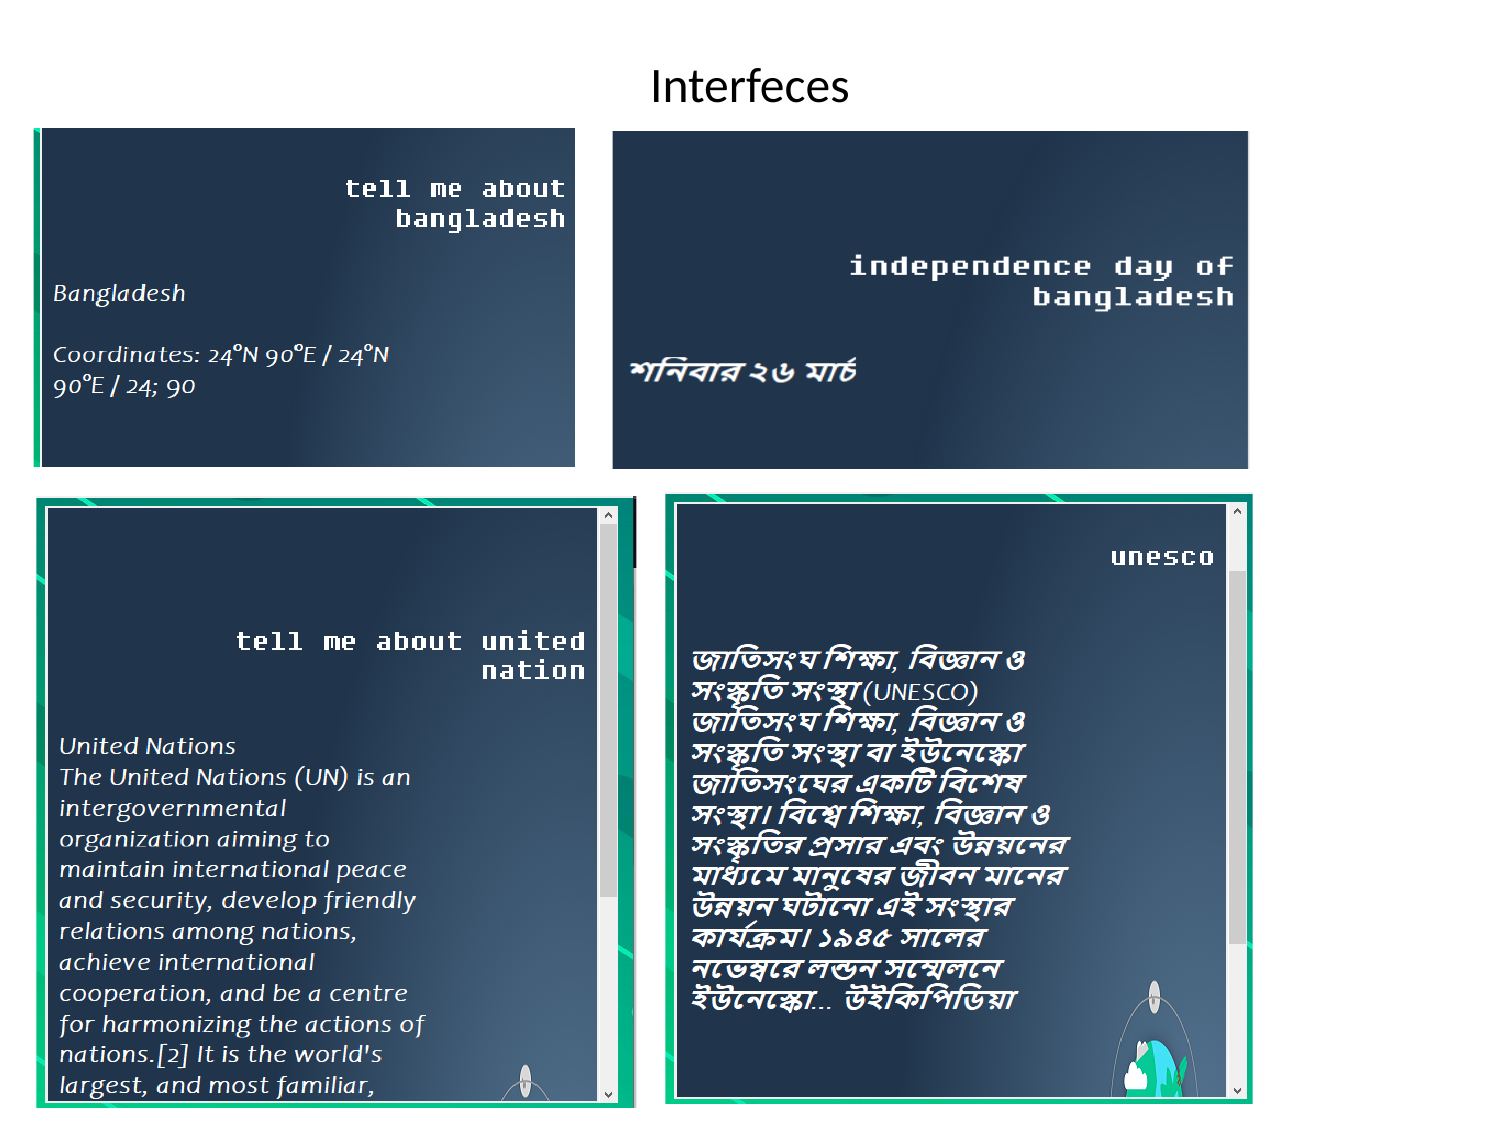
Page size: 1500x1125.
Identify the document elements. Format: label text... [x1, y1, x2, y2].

picture [35, 496, 637, 1108]
picture [612, 130, 1251, 469]
picture [664, 492, 1253, 1104]
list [33, 128, 576, 467]
title Interfeces [75, 45, 1425, 121]
